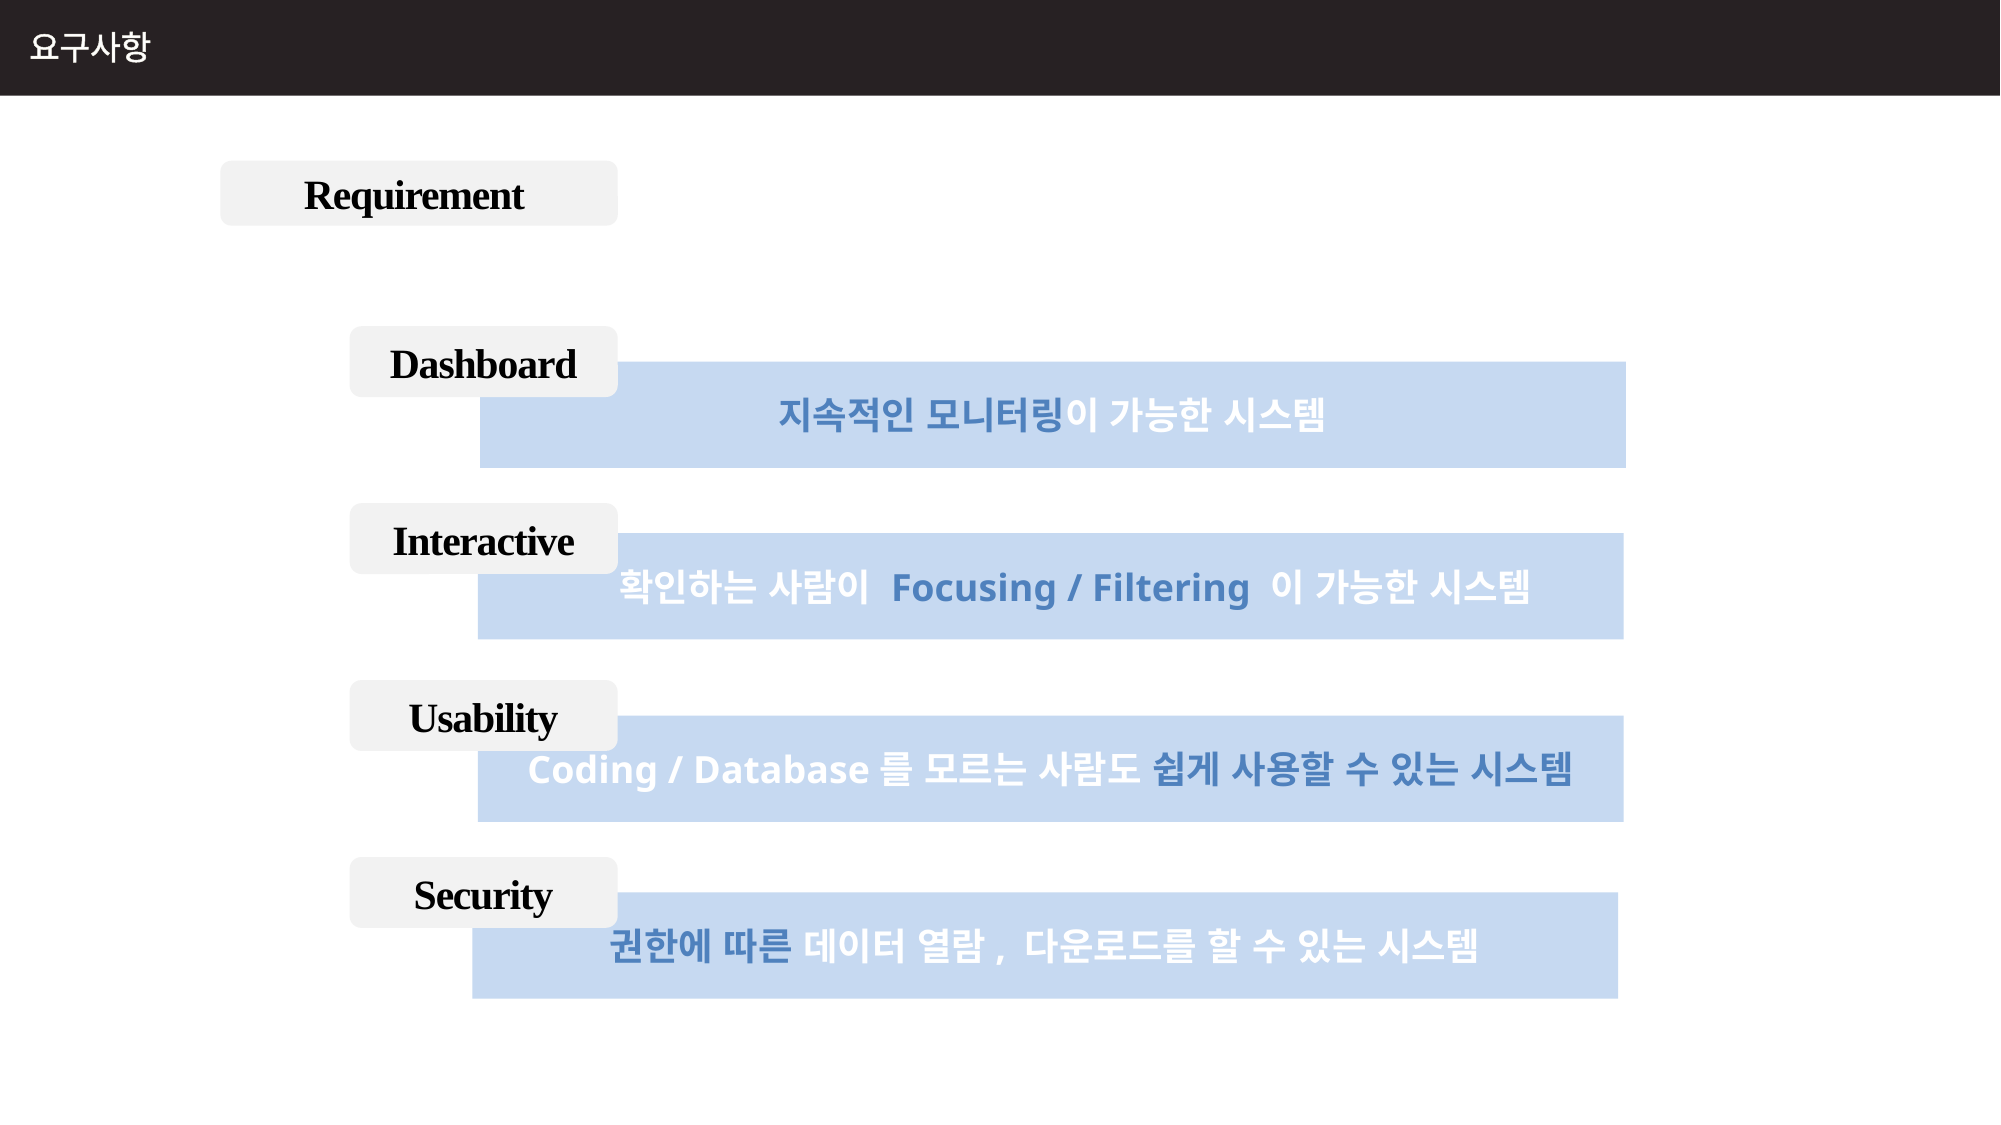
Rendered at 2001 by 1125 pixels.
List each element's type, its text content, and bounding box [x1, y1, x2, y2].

text_box 지속적인 모니터링이 가능한 시스템 [478, 360, 1628, 470]
text_box 권한에 따른 데이터 열람, 다운로드를 할 수 있는 시스템 [470, 890, 1620, 1001]
text_box Usability [349, 680, 618, 751]
text_box [0, 0, 2000, 98]
text_box Interactive [349, 503, 618, 575]
text_box 확인하는 사람이 Focusing / Filtering 이 가능한 시스템 [476, 531, 1626, 641]
text_box Security [349, 857, 618, 928]
text_box 요구사항 [14, 19, 422, 74]
text_box Requirement [220, 160, 618, 226]
text_box Dashboard [349, 326, 618, 398]
text_box Coding / Database를 모르는 사람도 쉽게 사용할 수 있는 시스템 [476, 713, 1626, 824]
